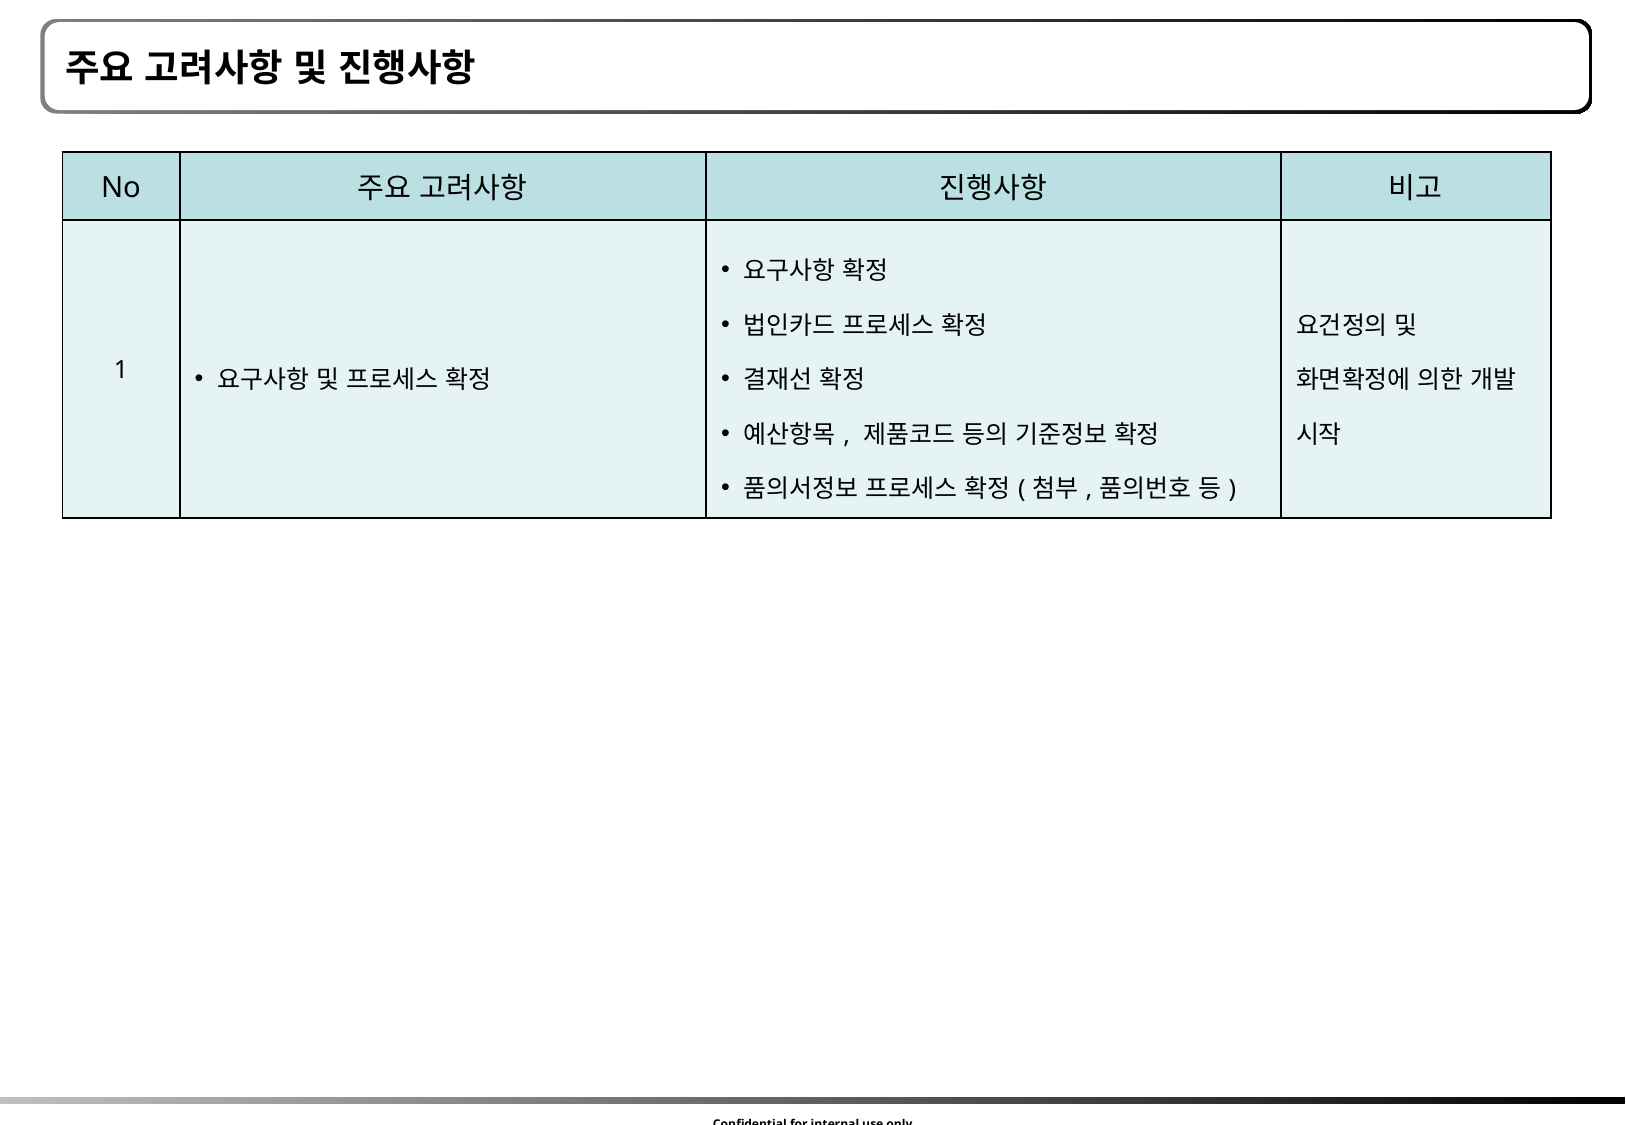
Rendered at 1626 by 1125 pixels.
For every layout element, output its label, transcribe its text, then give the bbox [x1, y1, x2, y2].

table_header 비고 [1282, 153, 1550, 219]
table_cell 요구사항 확정 법인카드 프로세스 확정 결재선 확정 예산항목, 제품코드 등의 기준정보 확정 품의서정보 프로세스 확정(첨부,품의번호 등) [707, 221, 1280, 517]
table_cell 1 [63, 221, 179, 517]
table_header No [63, 153, 179, 219]
table_cell 요구사항 및 프로세스 확정 [181, 221, 705, 517]
table_header 진행사항 [707, 153, 1280, 219]
table_header 주요 고려사항 [181, 153, 705, 219]
table_cell 요건정의 및 화면확정에 의한 개발 시작 [1282, 221, 1550, 517]
text_box 주요 고려사항 및 진행사항 [50, 38, 1231, 95]
